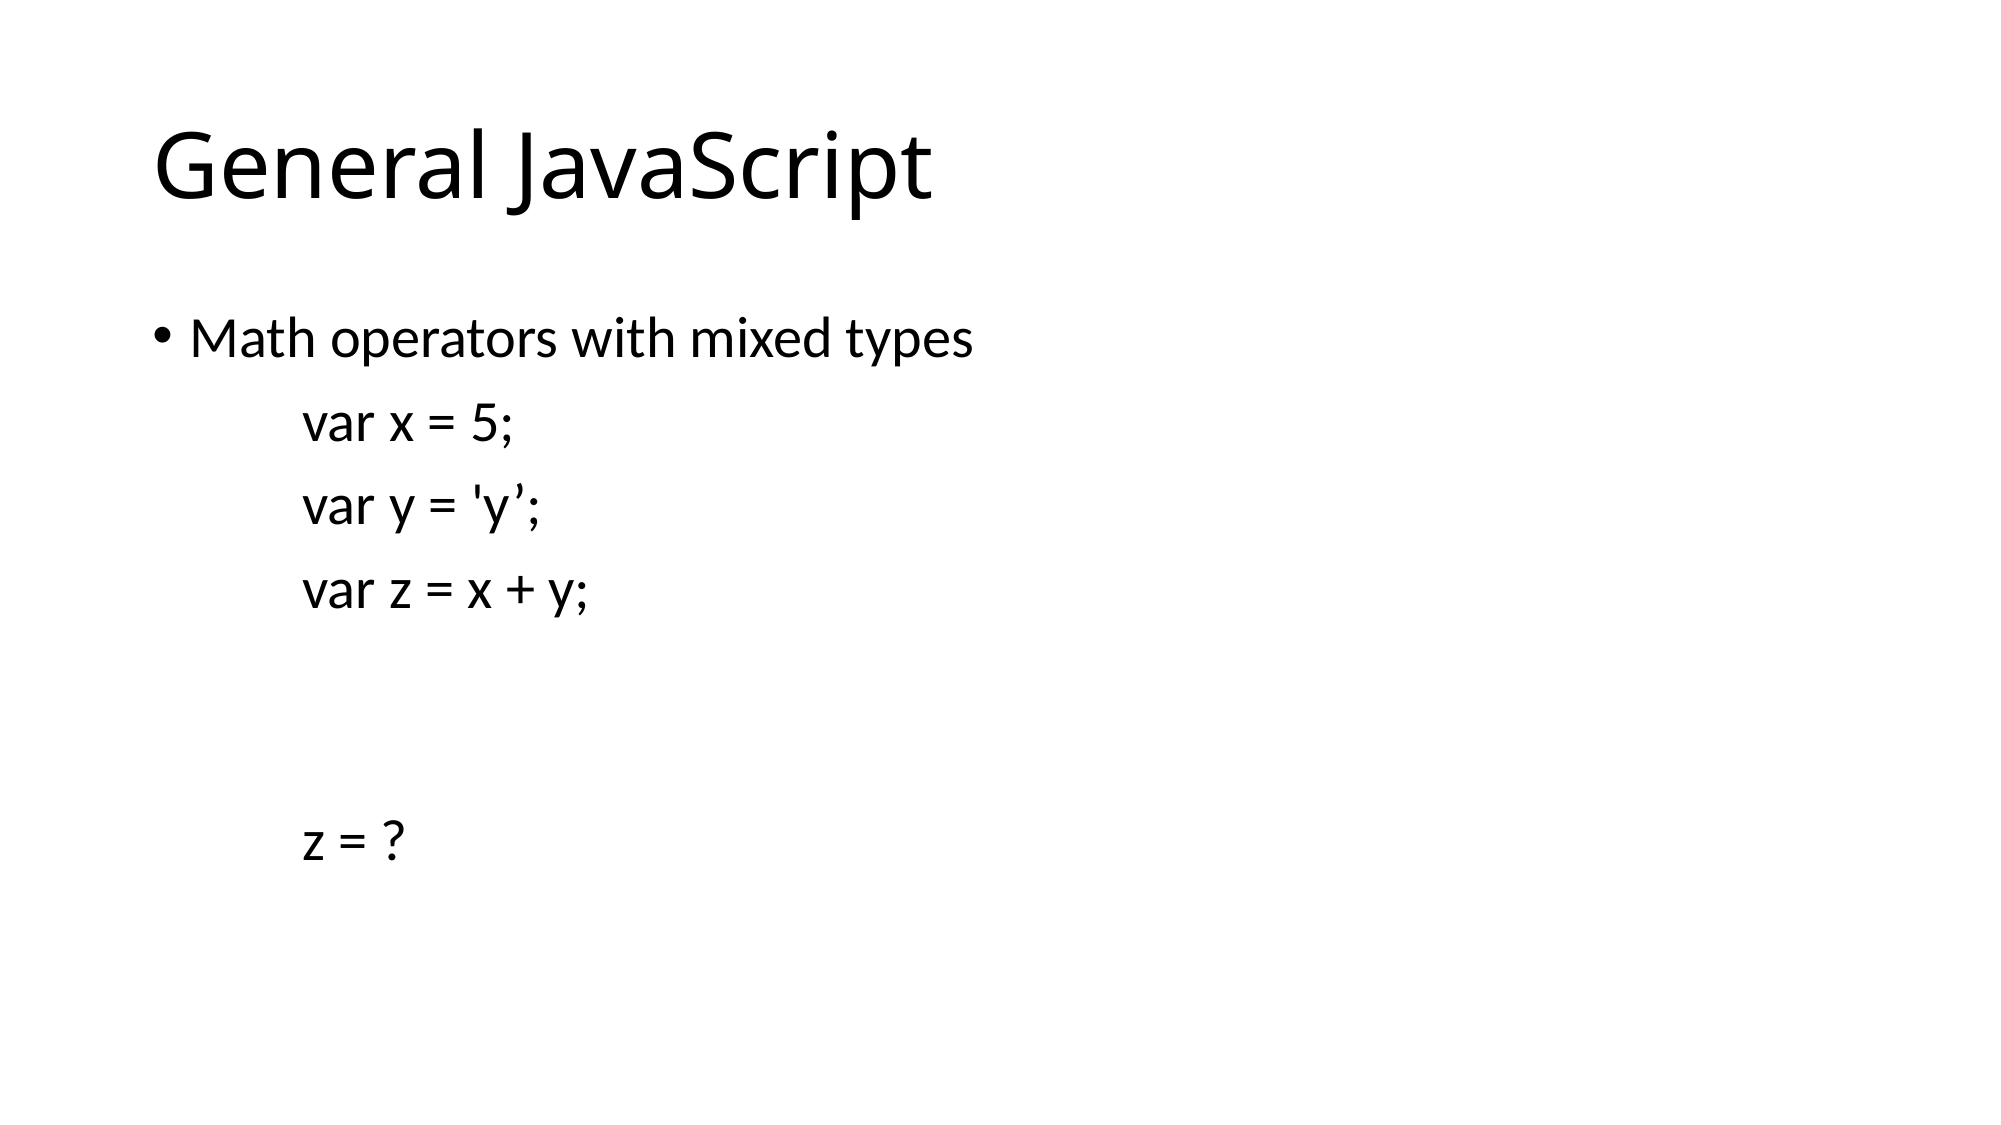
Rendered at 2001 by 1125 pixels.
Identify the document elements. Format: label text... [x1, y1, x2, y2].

list Math operators with mixed types var x = 5; var y = 'y’; var z = x + y; z = ? [137, 299, 1863, 1014]
title General JavaScript [137, 59, 1863, 278]
